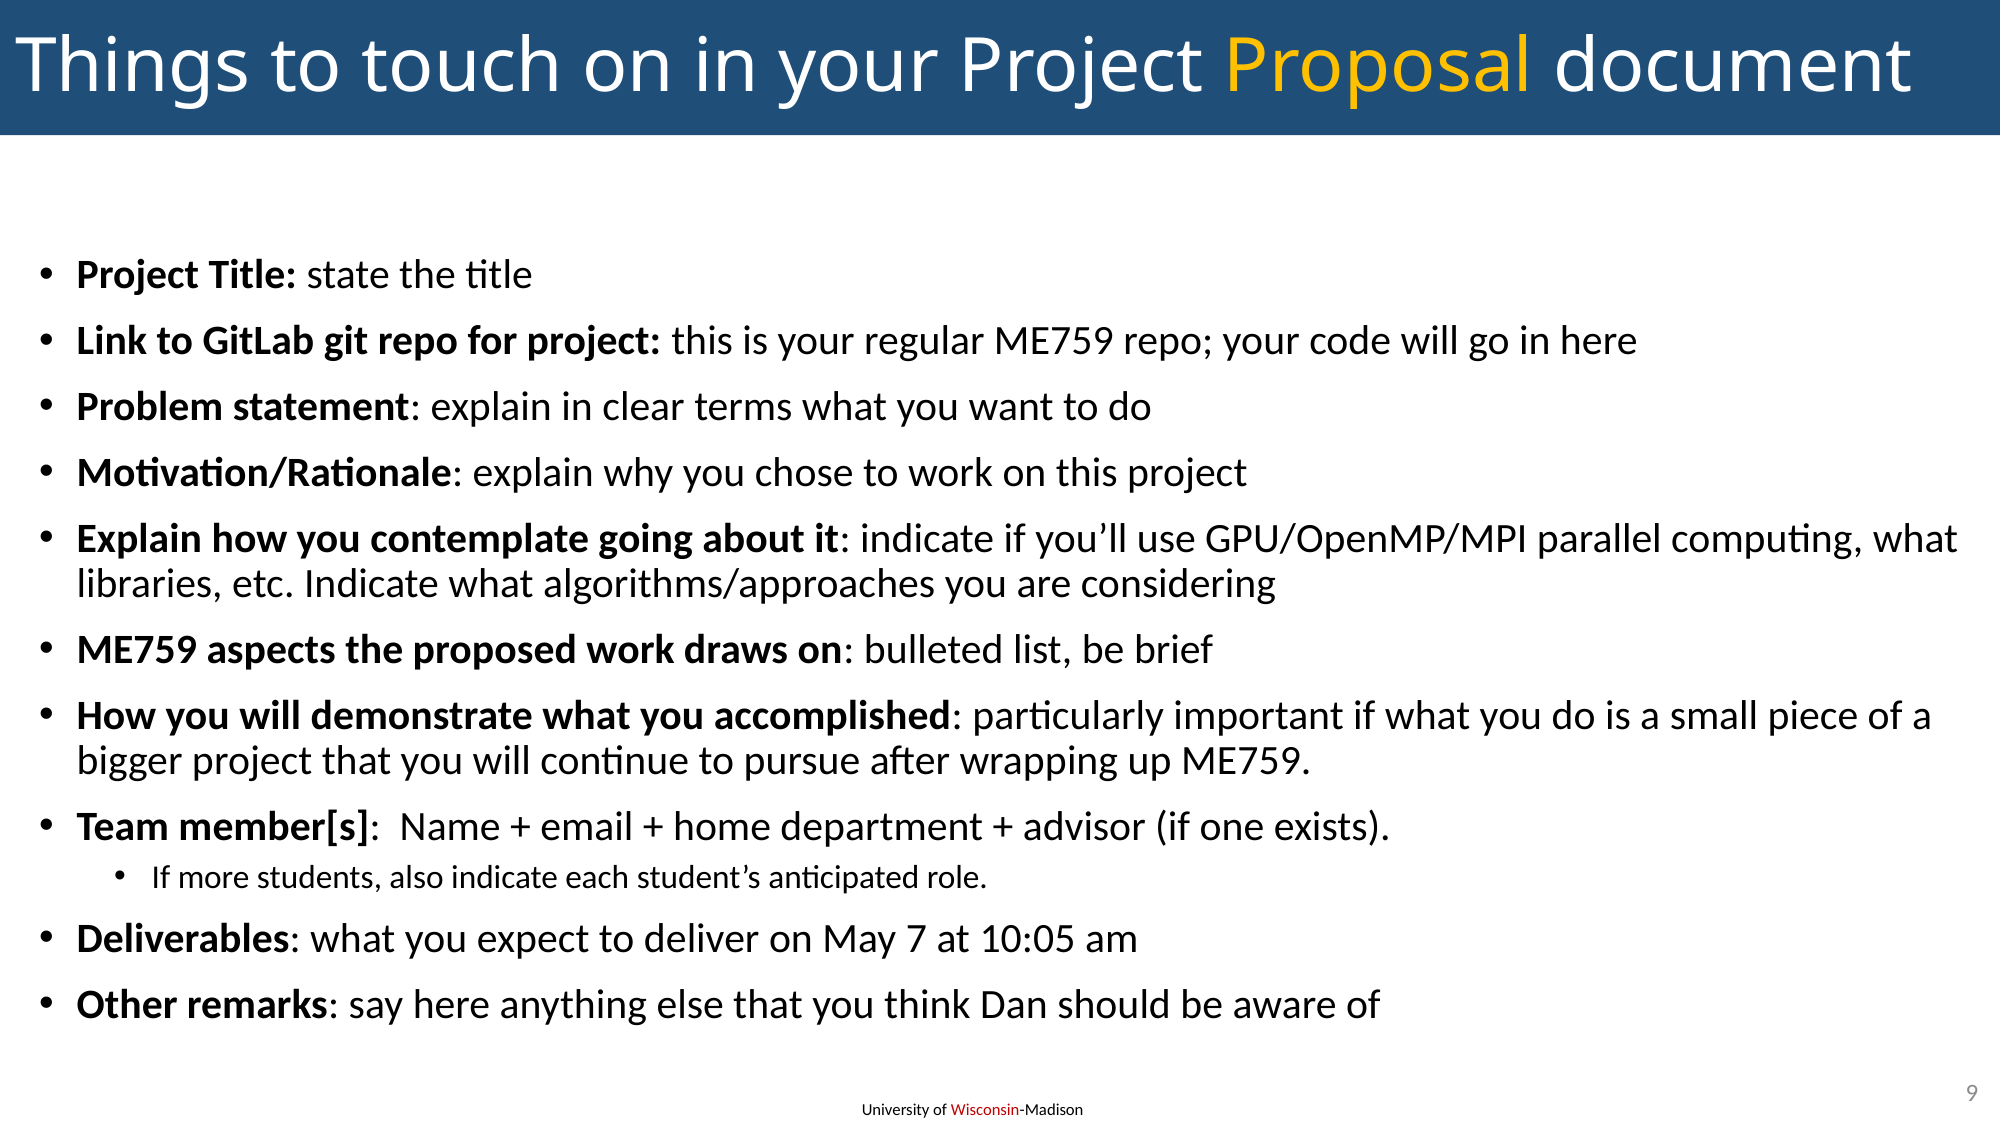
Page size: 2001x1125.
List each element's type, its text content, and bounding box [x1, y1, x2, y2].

slide_number 9 [1879, 1069, 1994, 1114]
title Things to touch on in your Project Proposal document [0, 0, 2000, 136]
list Project Title: state the title Link to GitLab git repo for project: this is your regular ME759 repo; your code will go in here Problem statement: explain in clear terms what you want to do Motivation/Rationale: explain why you chose to work on this project Explain how you contemplate going about it: indicate if you’ll use GPU/OpenMP/MPI parallel computing, what libraries, etc. Indicate what algorithms/approaches you are considering ME759 aspects the proposed work draws on: bulleted list, be brief How you will demonstrate what you accomplished: particularly important if what you do is a small piece of a bigger project that you will continue to pursue after wrapping up ME759. Team member[s]: Name + email + home department + advisor (if one exists). If more students, also indicate each student’s anticipated role. Deliverables: what you expect to deliver on May 7 at 10:05 am Other remarks: say here anything else that you think Dan should be aware of [24, 245, 1987, 1055]
